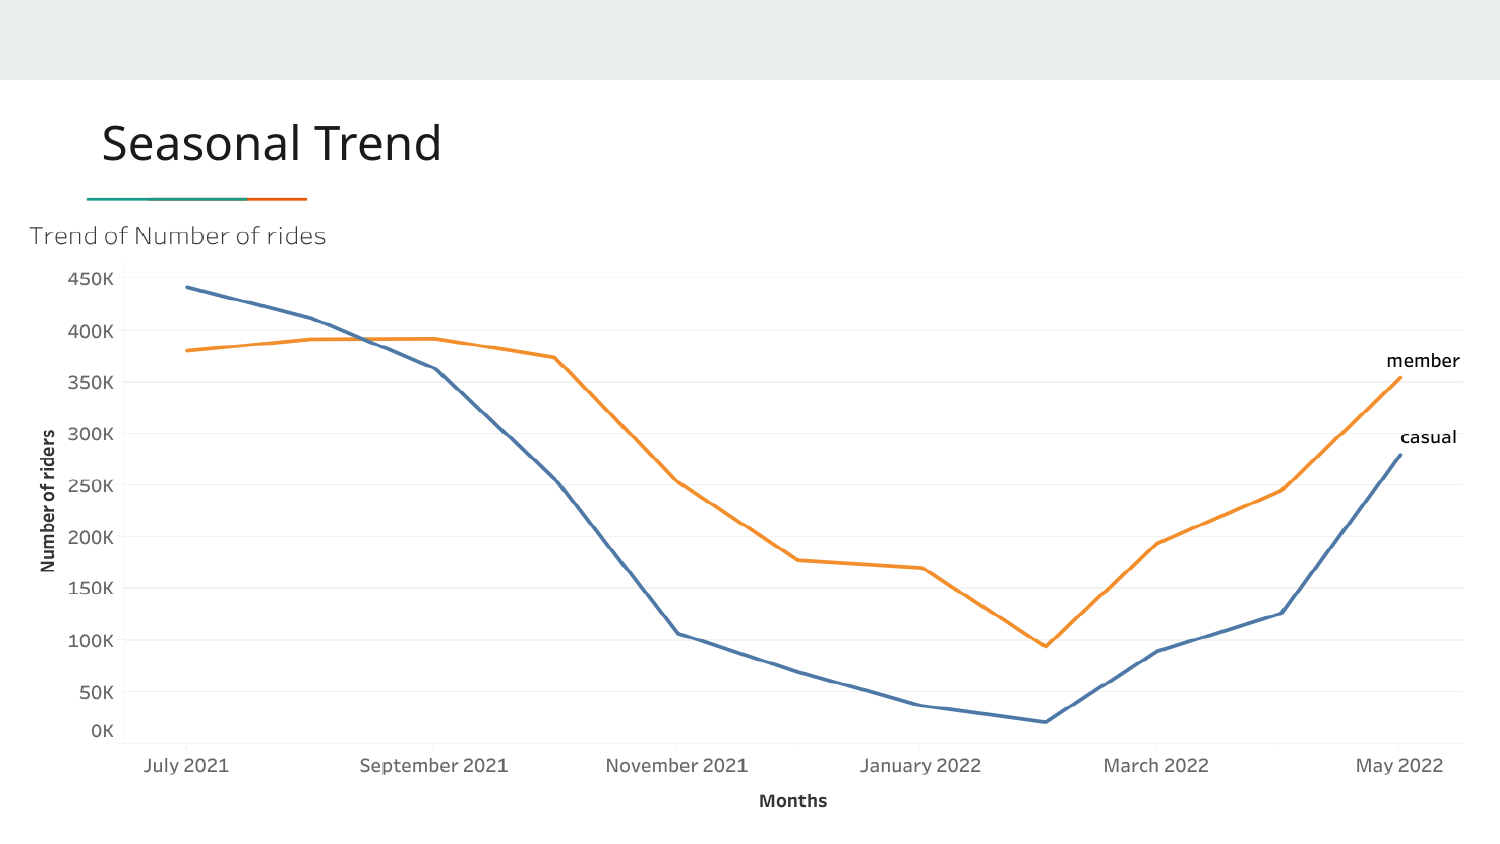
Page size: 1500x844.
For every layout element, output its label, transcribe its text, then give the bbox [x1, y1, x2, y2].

picture [24, 210, 1463, 819]
title Seasonal Trend [86, 97, 1348, 186]
